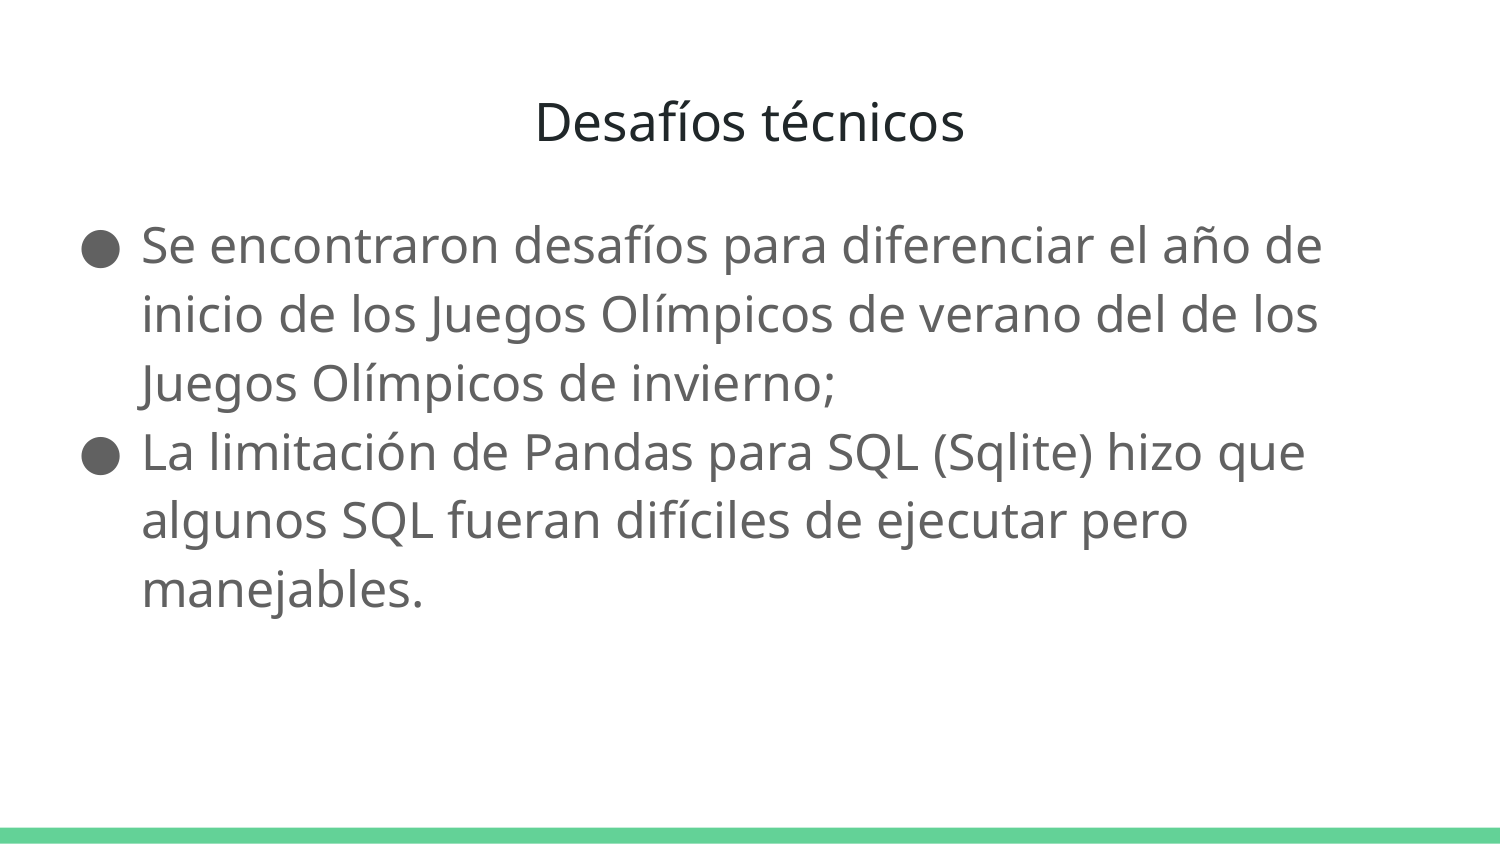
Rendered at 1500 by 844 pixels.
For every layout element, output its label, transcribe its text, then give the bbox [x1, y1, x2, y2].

list Se encontraron desafíos para diferenciar el año de inicio de los Juegos Olímpicos de verano del de los Juegos Olímpicos de invierno; La limitación de Pandas para SQL (Sqlite) hizo que algunos SQL fueran difíciles de ejecutar pero manejables. [51, 189, 1449, 750]
title Desafíos técnicos [51, 72, 1449, 167]
